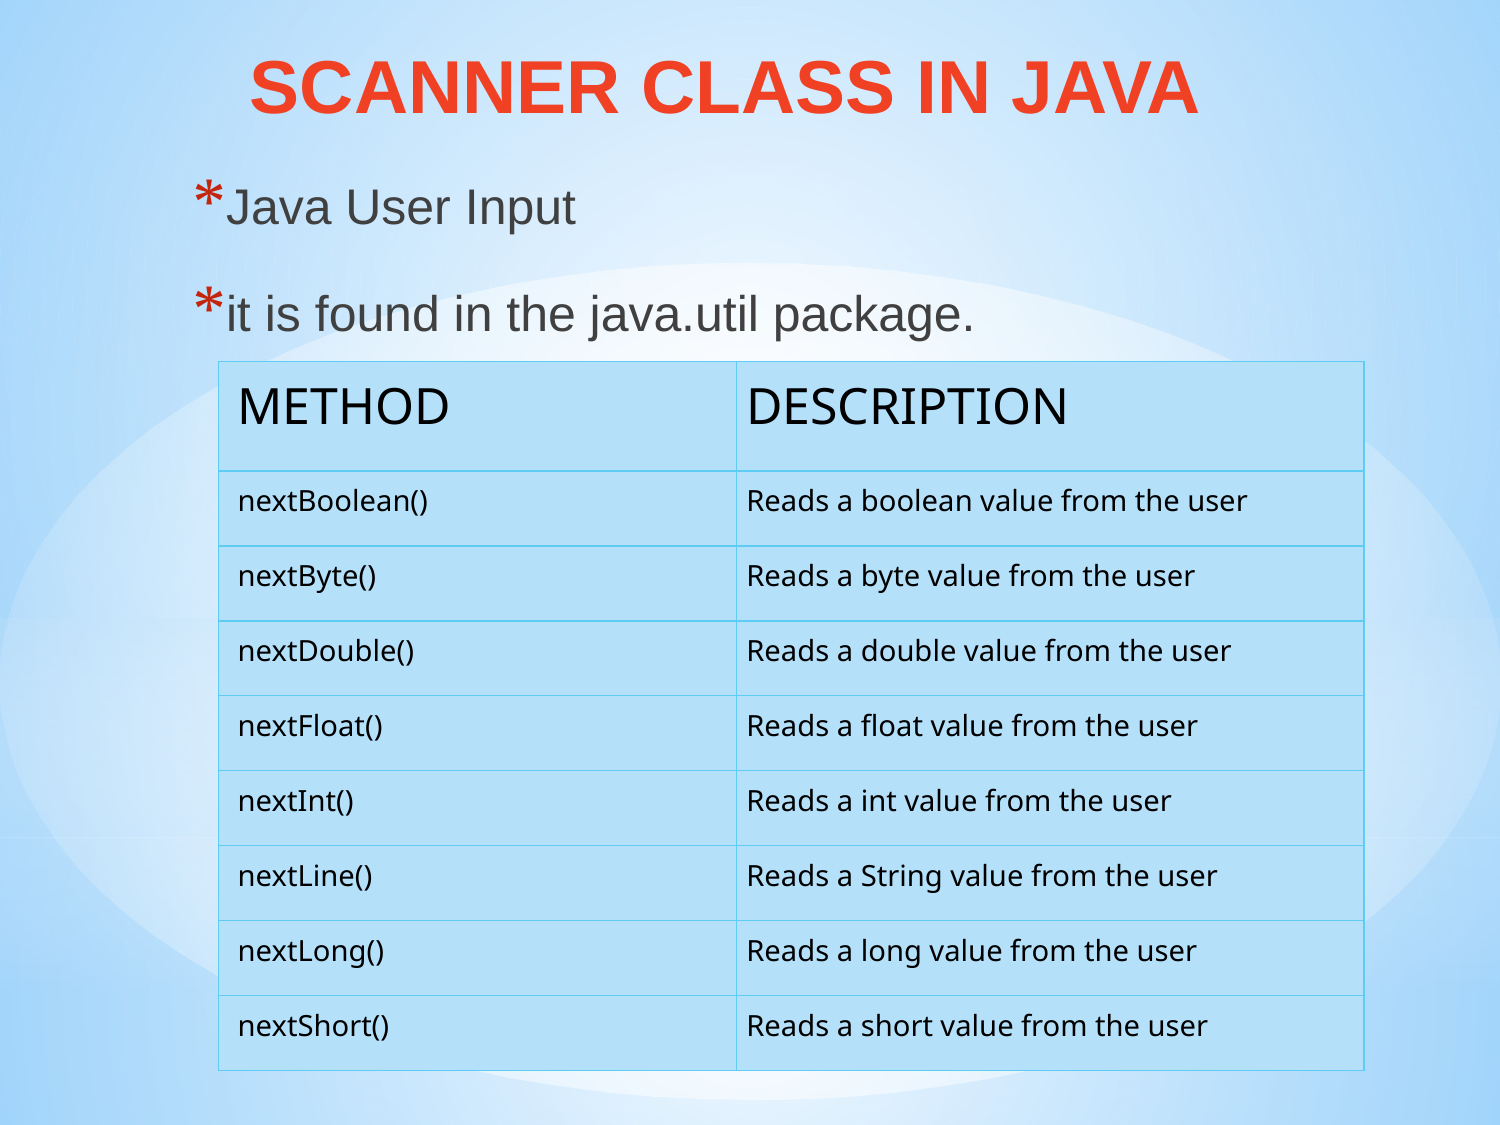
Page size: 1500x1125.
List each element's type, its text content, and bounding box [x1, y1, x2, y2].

table_header DESCRIPTION [737, 362, 1363, 470]
table_cell nextFloat() [219, 696, 736, 770]
table_cell Reads a short value from the user [737, 996, 1363, 1070]
table_cell Reads a double value from the user [737, 622, 1363, 695]
list SCANNER CLASS IN JAVA Java User Input it is found in the java.util package. [171, 30, 1273, 608]
table_cell nextByte() [219, 547, 736, 620]
table_cell Reads a boolean value from the user [737, 472, 1363, 545]
table_cell nextShort() [219, 996, 736, 1070]
table_cell Reads a long value from the user [737, 921, 1363, 995]
table_cell Reads a int value from the user [737, 771, 1363, 845]
table_cell Reads a byte value from the user [737, 547, 1363, 620]
table_cell nextLine() [219, 846, 736, 920]
table_cell nextBoolean() [219, 472, 736, 545]
table_cell Reads a String value from the user [737, 846, 1363, 920]
table_cell nextDouble() [219, 622, 736, 695]
table_header METHOD [219, 362, 736, 470]
table_cell nextInt() [219, 771, 736, 845]
table_cell Reads a float value from the user [737, 696, 1363, 770]
table_cell nextLong() [219, 921, 736, 995]
